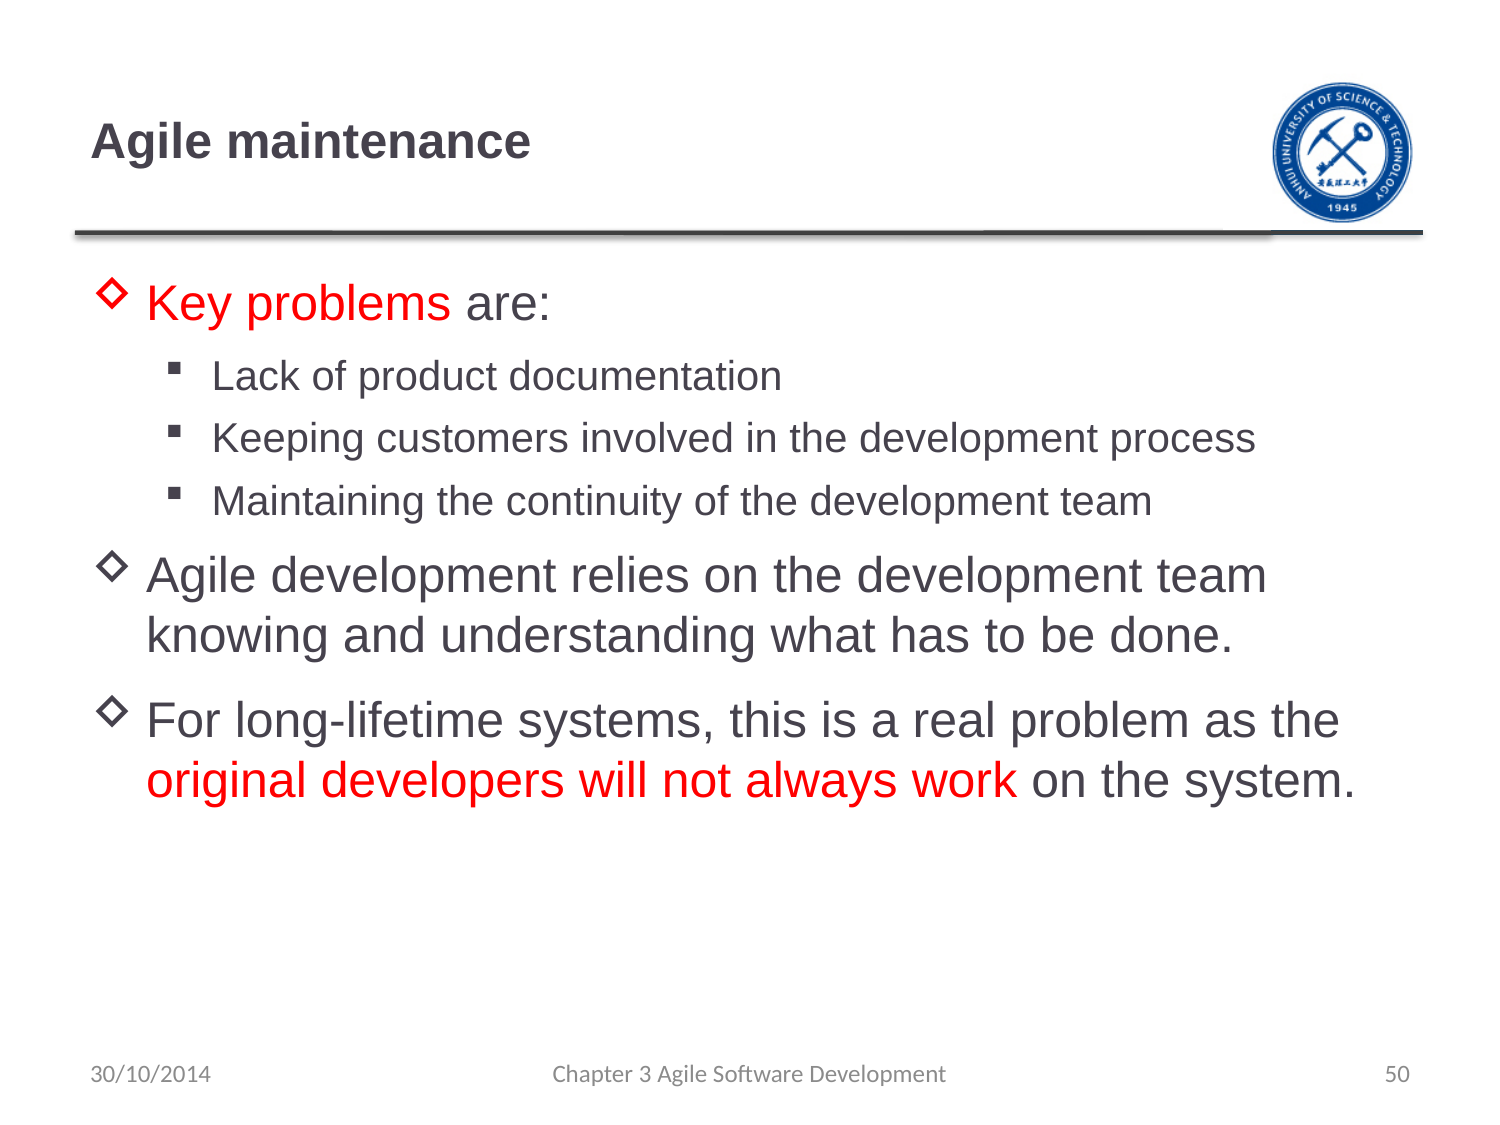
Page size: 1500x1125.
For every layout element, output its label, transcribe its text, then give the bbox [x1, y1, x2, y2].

title Agile maintenance [74, 44, 1272, 233]
list Key problems are: Lack of product documentation Keeping customers involved in the development process Maintaining the continuity of the development team Agile development relies on the development team knowing and understanding what has to be done. For long-lifetime systems, this is a real problem as the original developers will not always work on the system. [75, 262, 1425, 1005]
footer Chapter 3 Agile Software Development [512, 1042, 988, 1103]
slide_number 50 [1074, 1042, 1425, 1103]
picture [1223, 34, 1430, 230]
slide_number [75, 1042, 425, 1103]
